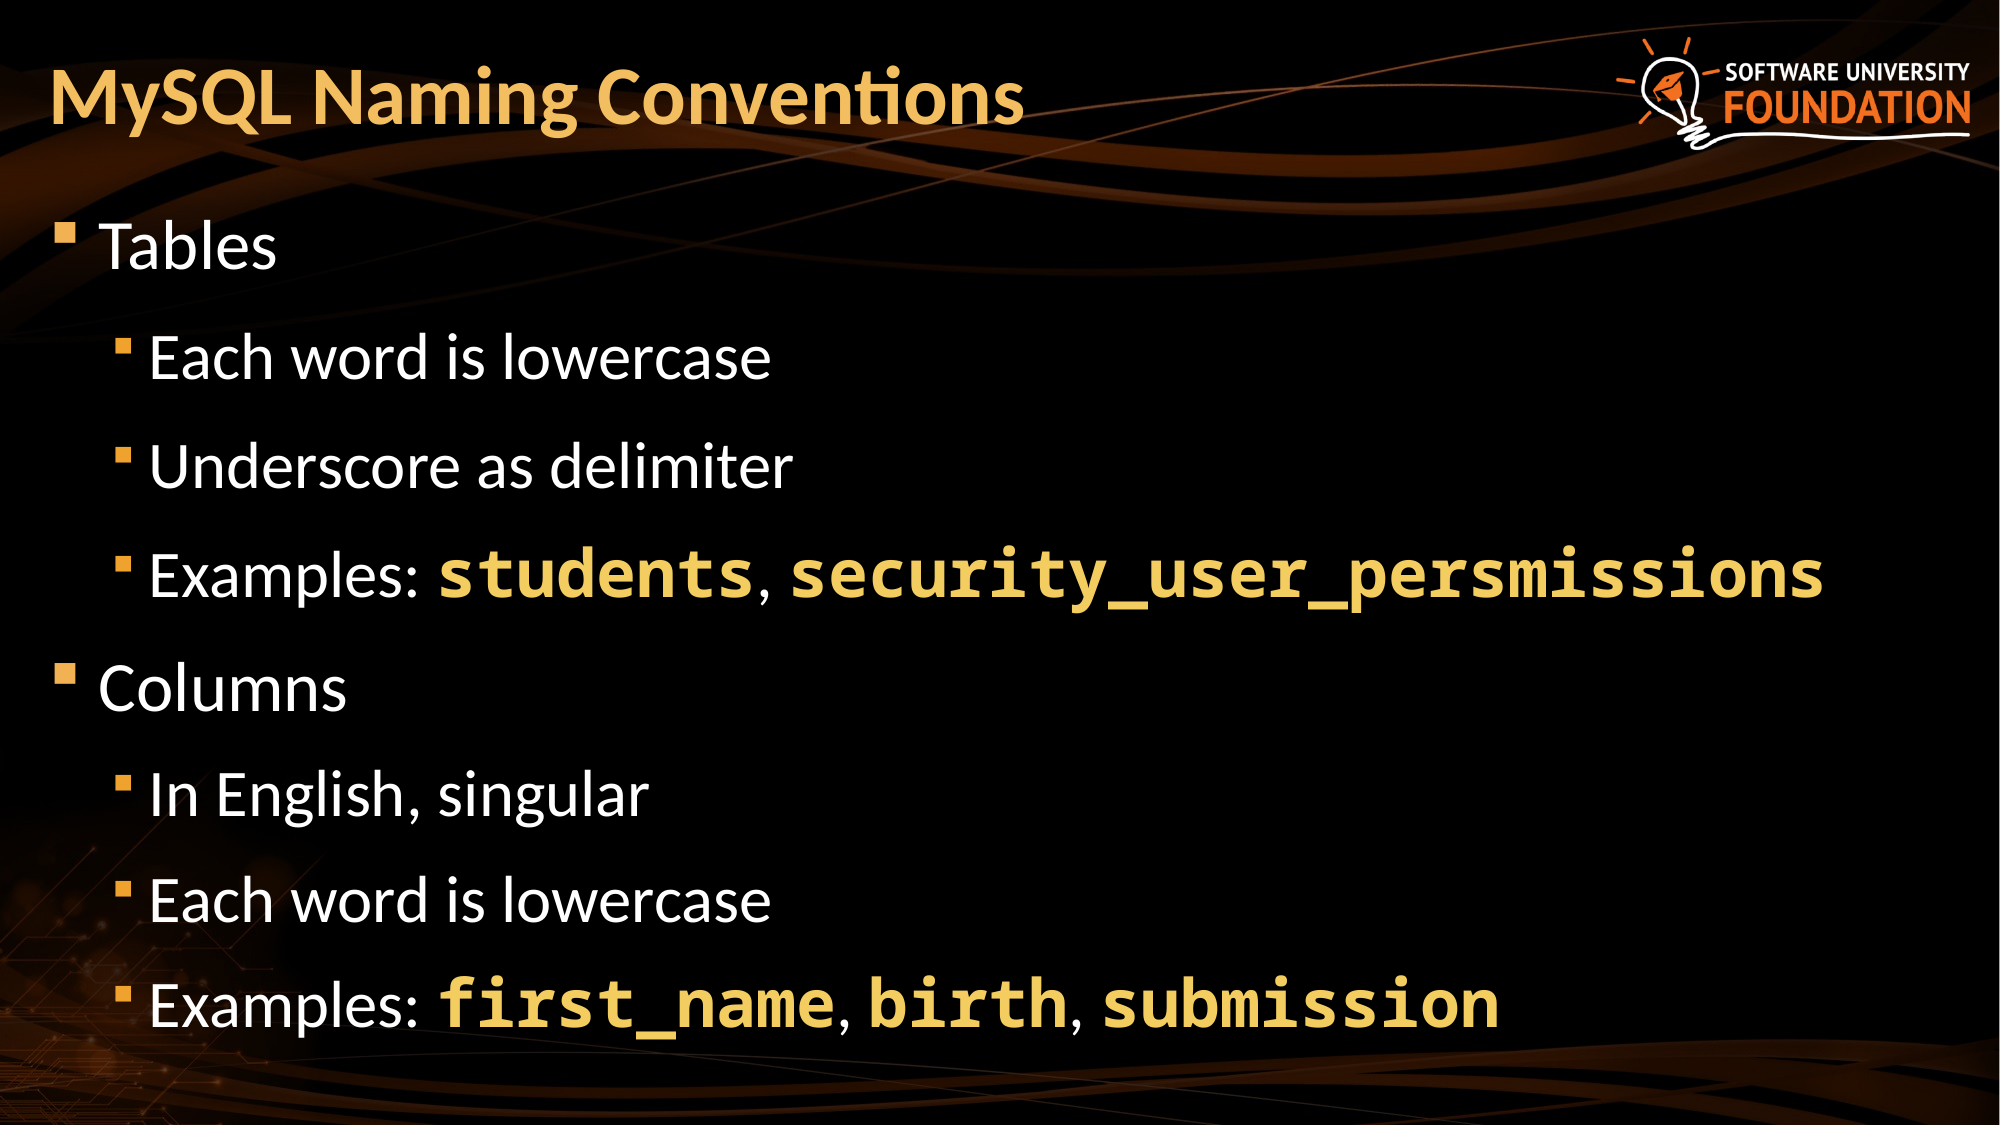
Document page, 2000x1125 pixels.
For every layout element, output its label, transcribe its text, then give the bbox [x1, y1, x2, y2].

list Tables Each word is lowercase Underscore as delimiter Examples: students, security_user_persmissions Columns In English, singular Each word is lowercase Examples: first_name, birth, submission [31, 188, 1968, 1103]
picture [0, 0, 2000, 1125]
title MySQL Naming Conventions [30, 6, 1602, 189]
